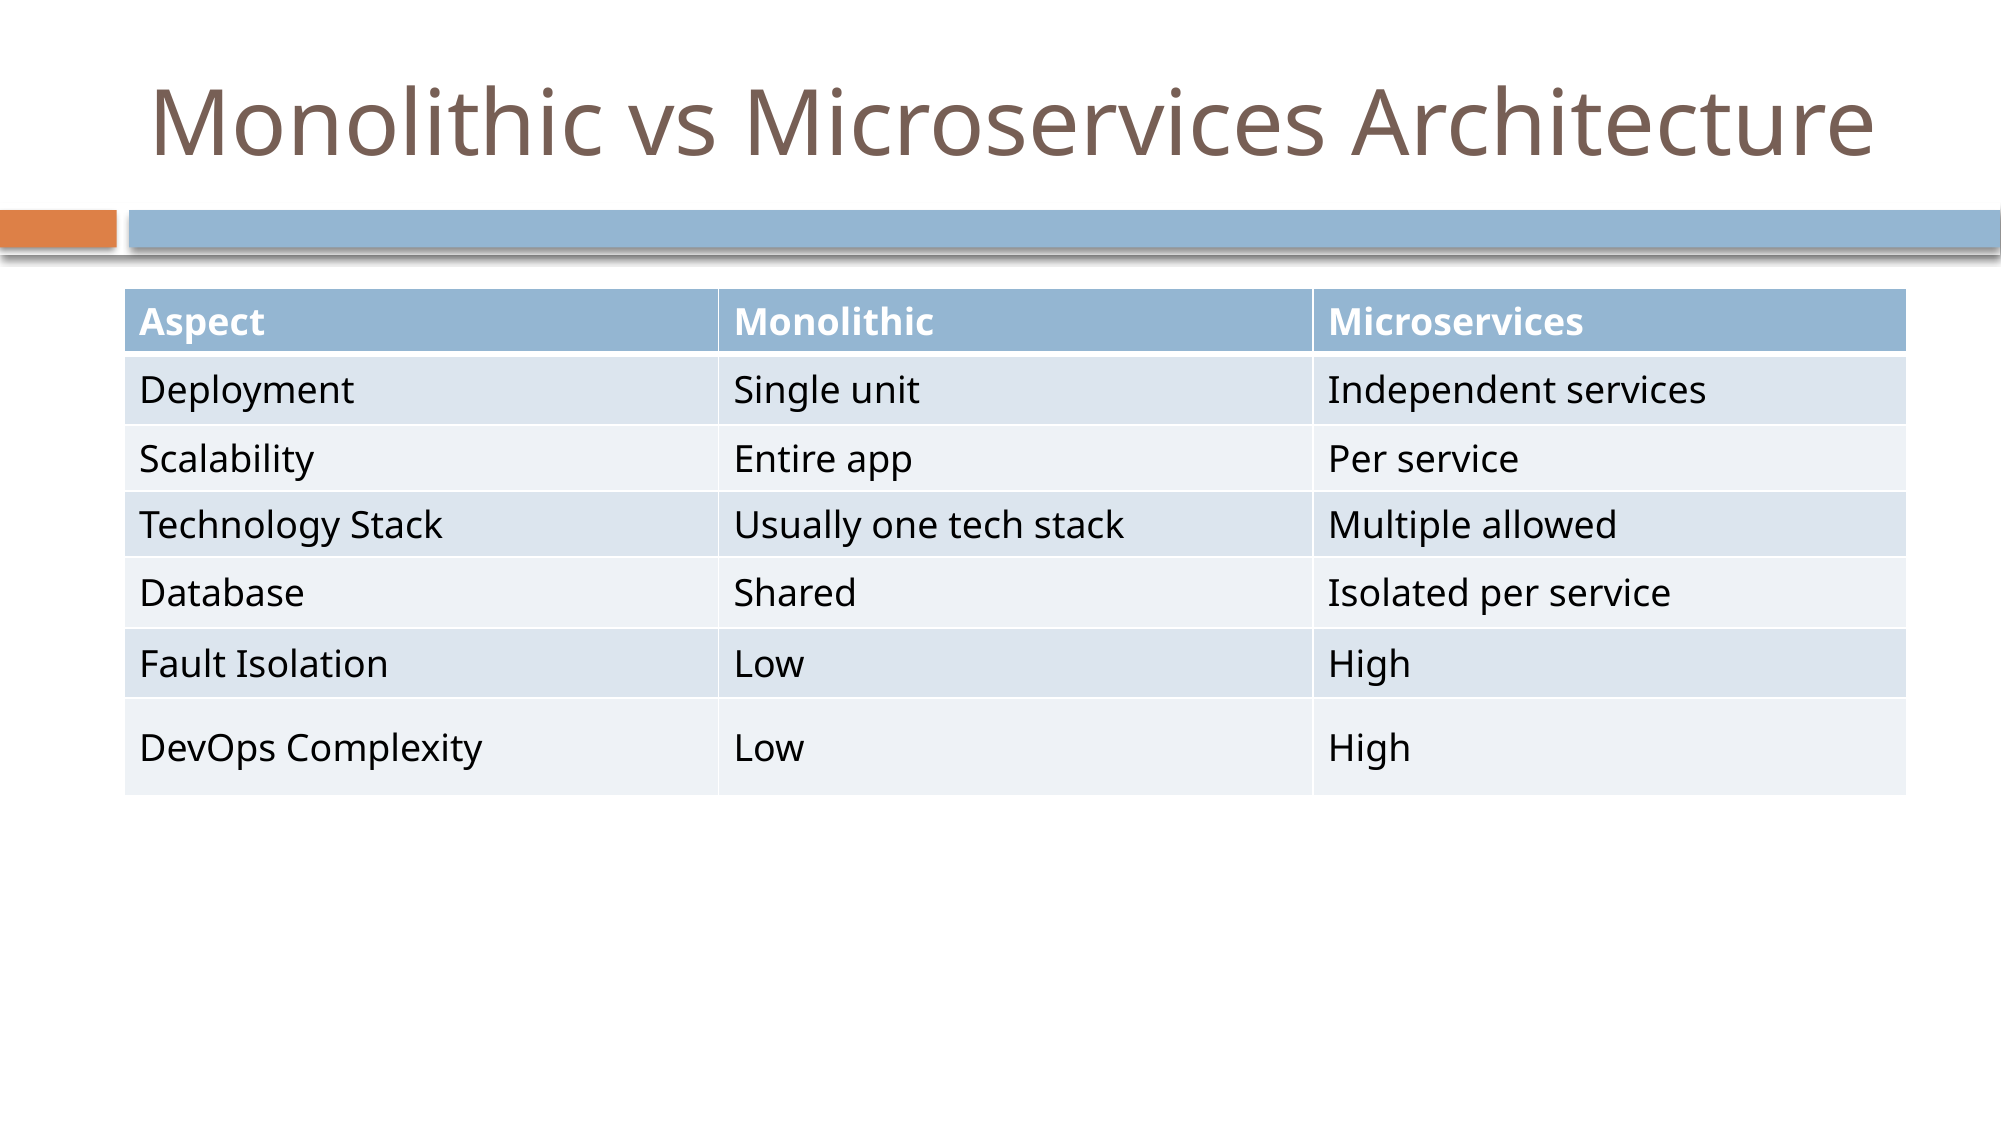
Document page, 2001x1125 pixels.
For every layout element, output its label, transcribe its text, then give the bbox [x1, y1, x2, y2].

table_cell Deployment [125, 357, 718, 424]
table_header Aspect [125, 289, 718, 351]
table_cell Shared [719, 558, 1312, 627]
table_header Microservices [1314, 289, 1906, 351]
table_cell Scalability [125, 426, 718, 490]
table_cell Low [719, 699, 1312, 795]
table_cell Entire app [719, 426, 1312, 490]
title Monolithic vs Microservices Architecture [133, 37, 1918, 200]
table_header Monolithic [719, 289, 1312, 351]
table_cell Per service [1314, 426, 1906, 490]
table_cell Low [719, 629, 1312, 697]
table_cell High [1314, 699, 1906, 795]
table_cell Independent services [1314, 357, 1906, 424]
table_cell DevOps Complexity [125, 699, 718, 795]
table_cell Database [125, 558, 718, 627]
table_cell Technology Stack [125, 492, 718, 556]
table_cell Fault Isolation [125, 629, 718, 697]
table_cell Multiple allowed [1314, 492, 1906, 556]
table_cell High [1314, 629, 1906, 697]
table_cell Usually one tech stack [719, 492, 1312, 556]
list [133, 262, 1918, 1000]
table_cell Single unit [719, 357, 1312, 424]
table_cell Isolated per service [1314, 558, 1906, 627]
